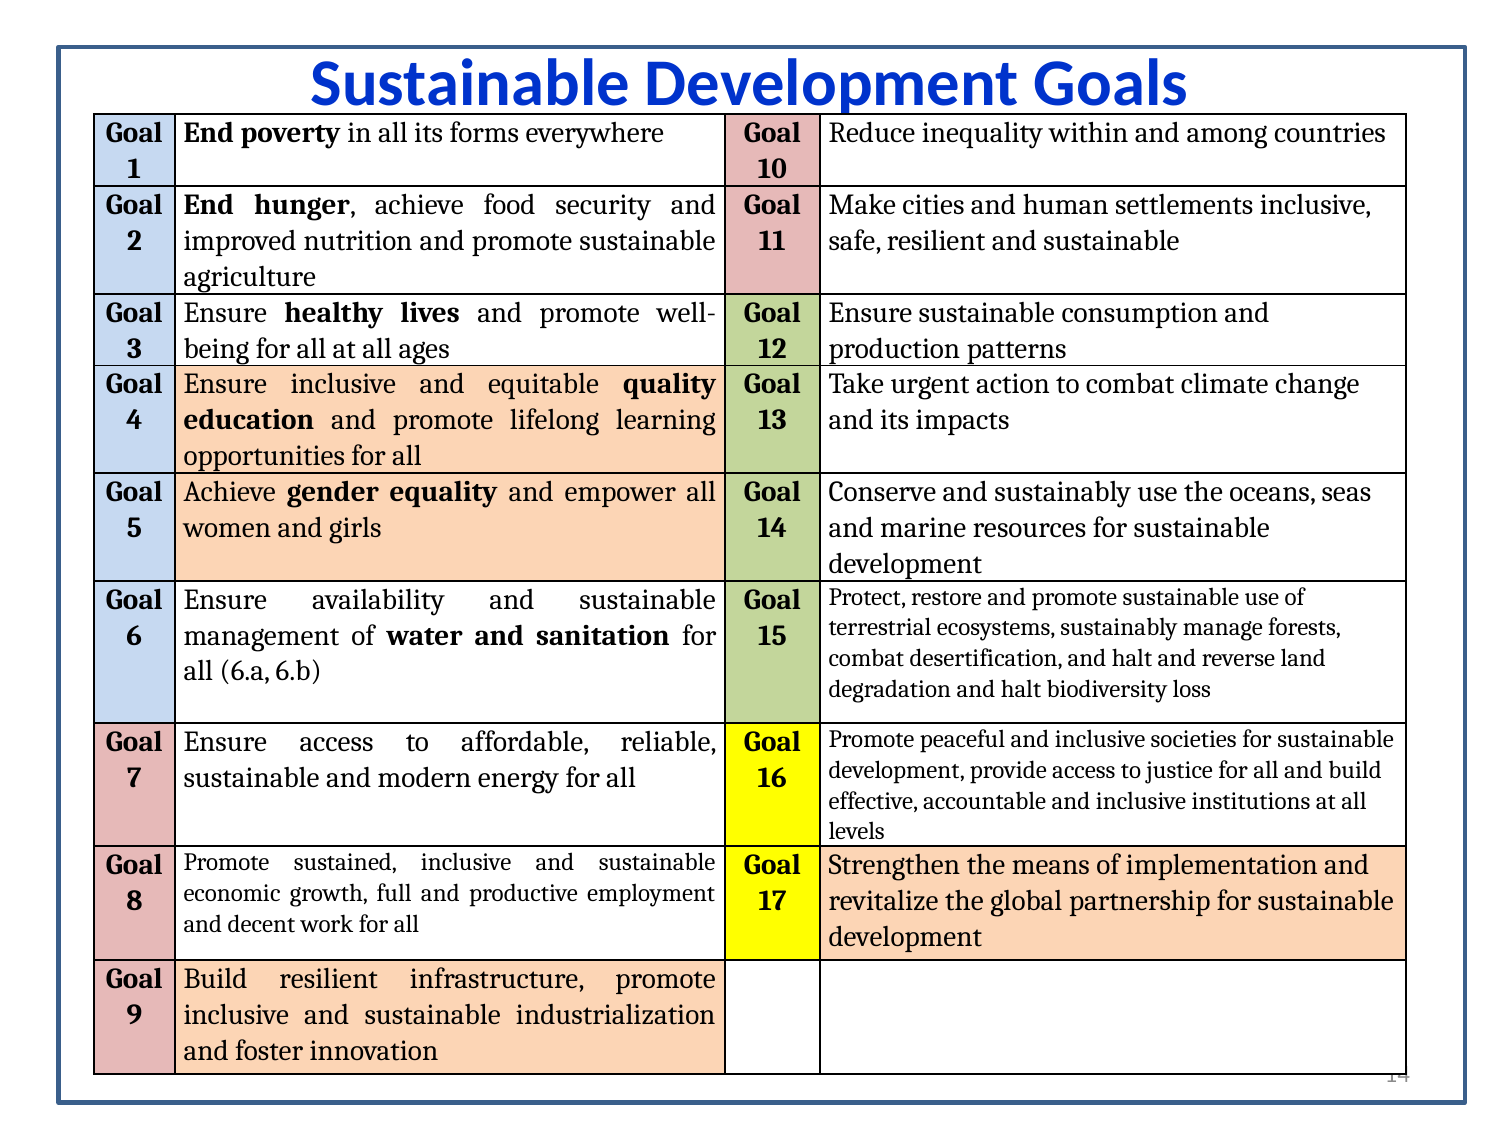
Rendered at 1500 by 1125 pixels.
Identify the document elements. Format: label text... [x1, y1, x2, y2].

table_cell Promote sustained, inclusive and sustainable economic growth, full and productive employment and decent work for all [176, 847, 724, 959]
table_cell Goal 4 [95, 366, 174, 472]
table_cell Ensure healthy lives and promote well-being for all at all ages [176, 295, 724, 365]
table_cell Promote peaceful and inclusive societies for sustainable development, provide access to justice for all and build effective, accountable and inclusive institutions at all levels [821, 724, 1405, 845]
table_cell Goal 3 [95, 295, 174, 365]
table_cell Goal 6 [95, 582, 174, 722]
table_cell Make cities and human settlements inclusive, safe, resilient and sustainable [821, 187, 1405, 293]
table_header Reduce inequality within and among countries [821, 115, 1405, 185]
table_cell Goal 15 [726, 582, 819, 722]
table_cell Goal 11 [726, 187, 819, 293]
table_cell [821, 961, 1405, 1073]
table_cell [726, 961, 819, 1073]
table_cell Ensure availability and sustainable management of water and sanitation for all (6.a, 6.b) [176, 582, 724, 722]
table_cell End hunger, achieve food security and improved nutrition and promote sustainable agriculture [176, 187, 724, 293]
table_cell Take urgent action to combat climate change and its impacts [821, 366, 1405, 472]
table_cell Strengthen the means of implementation and revitalize the global partnership for sustainable development [821, 847, 1405, 959]
table_cell Conserve and sustainably use the oceans, seas and marine resources for sustainable development [821, 474, 1405, 580]
table_cell Ensure access to affordable, reliable, sustainable and modern energy for all [176, 724, 724, 845]
table_cell Goal 17 [726, 847, 819, 959]
table_header Goal 1 [95, 115, 174, 185]
slide_number 14 [1074, 1042, 1425, 1103]
table_cell Goal 12 [726, 295, 819, 365]
table_cell Ensure sustainable consumption and production patterns [821, 295, 1405, 365]
table_cell Goal 8 [95, 847, 174, 959]
table_header Goal 10 [726, 115, 819, 185]
table_cell Goal 7 [95, 724, 174, 845]
table_cell Goal 13 [726, 366, 819, 472]
text_box [56, 45, 1467, 1105]
table_cell Goal 14 [726, 474, 819, 580]
title Sustainable Development Goals [75, 45, 1425, 113]
table_cell Ensure inclusive and equitable quality education and promote lifelong learning opportunities for all [176, 366, 724, 472]
table_cell Goal 16 [726, 724, 819, 845]
table_cell Goal 5 [95, 474, 174, 580]
table_cell Goal 2 [95, 187, 174, 293]
table_cell Goal 9 [95, 961, 174, 1073]
table_cell Protect, restore and promote sustainable use of terrestrial ecosystems, sustainably manage forests, combat desertification, and halt and reverse land degradation and halt biodiversity loss [821, 582, 1405, 722]
table_header End poverty in all its forms everywhere [176, 115, 724, 185]
table_cell Achieve gender equality and empower all women and girls [176, 474, 724, 580]
table_cell Build resilient infrastructure, promote inclusive and sustainable industrialization and foster innovation [176, 961, 724, 1073]
